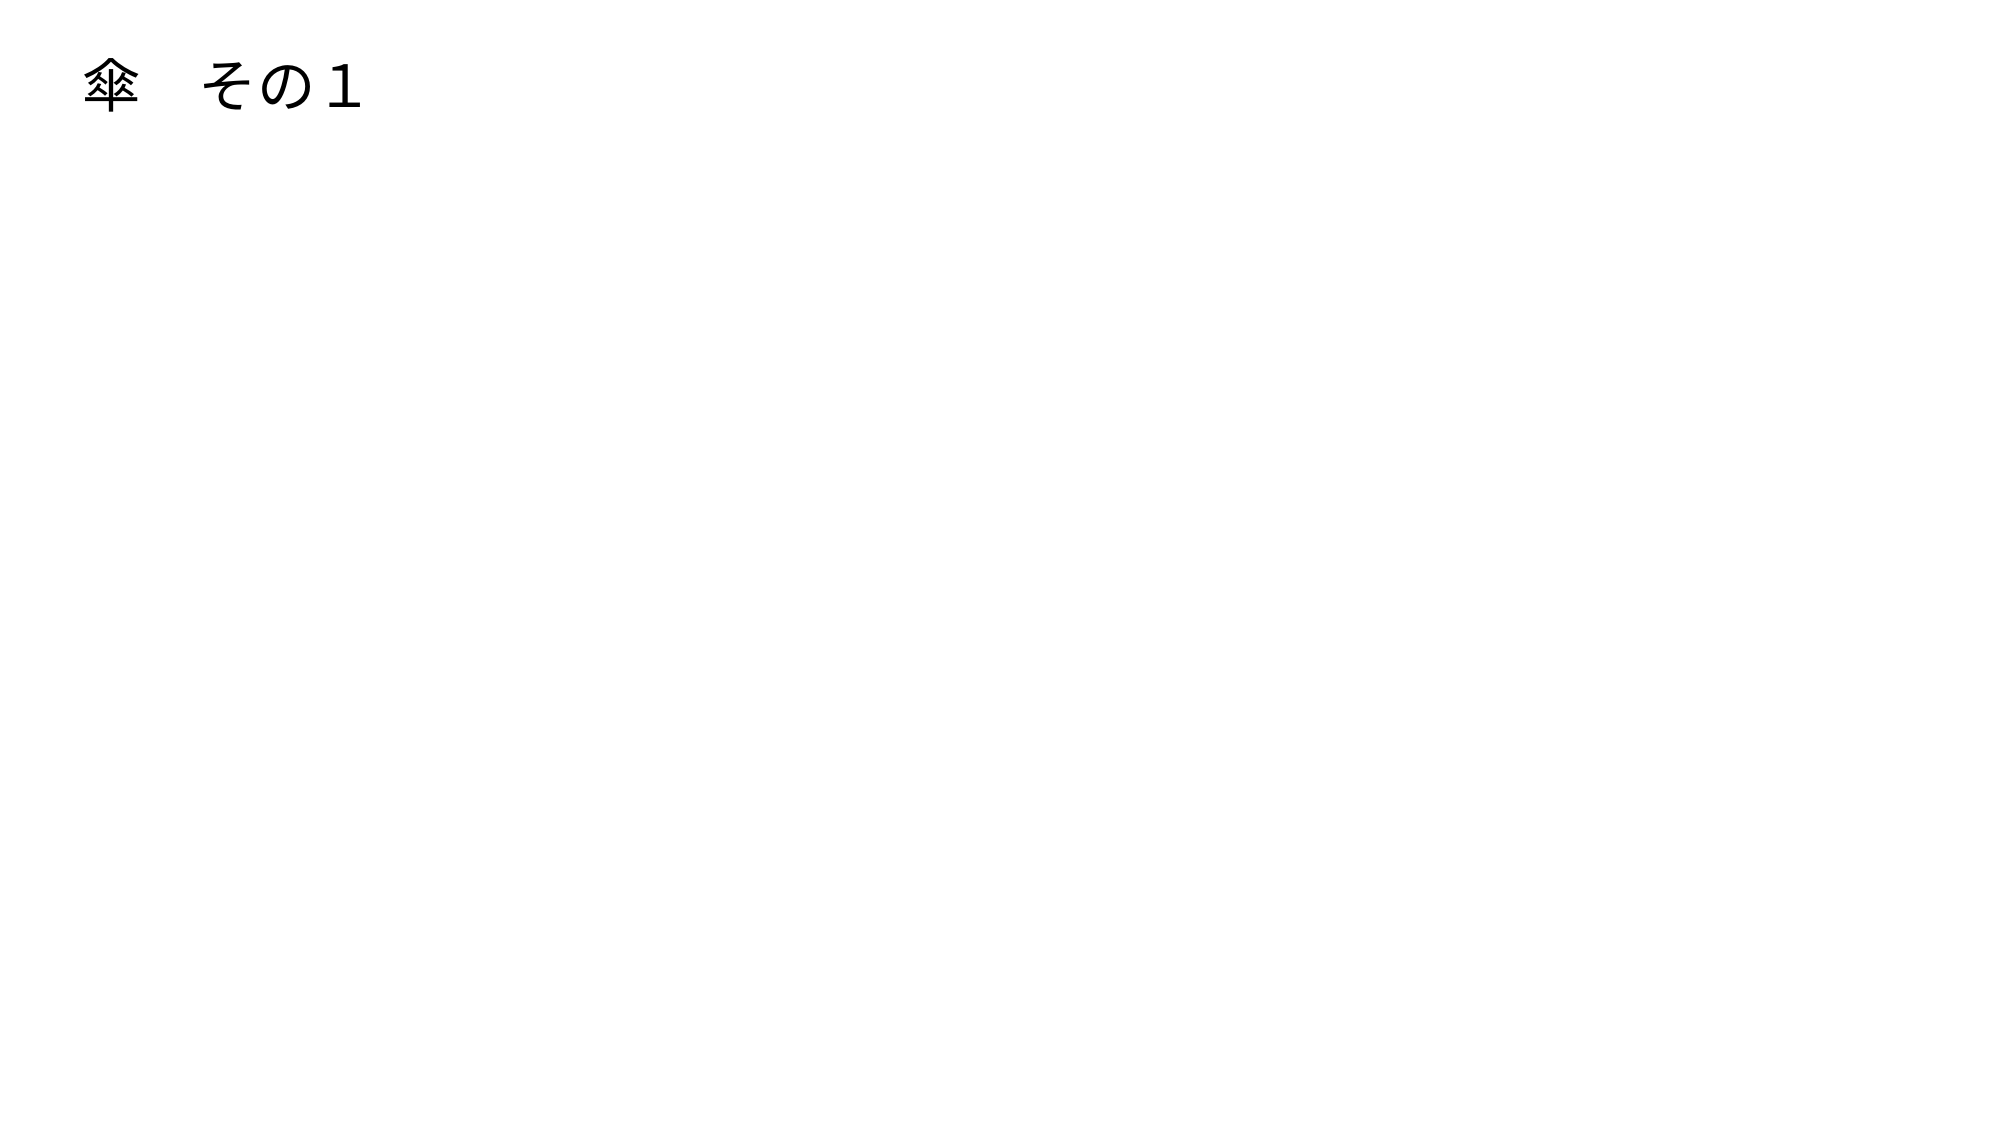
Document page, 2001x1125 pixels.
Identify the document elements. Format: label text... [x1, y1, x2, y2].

list 傘 その１ [67, 50, 1913, 1074]
